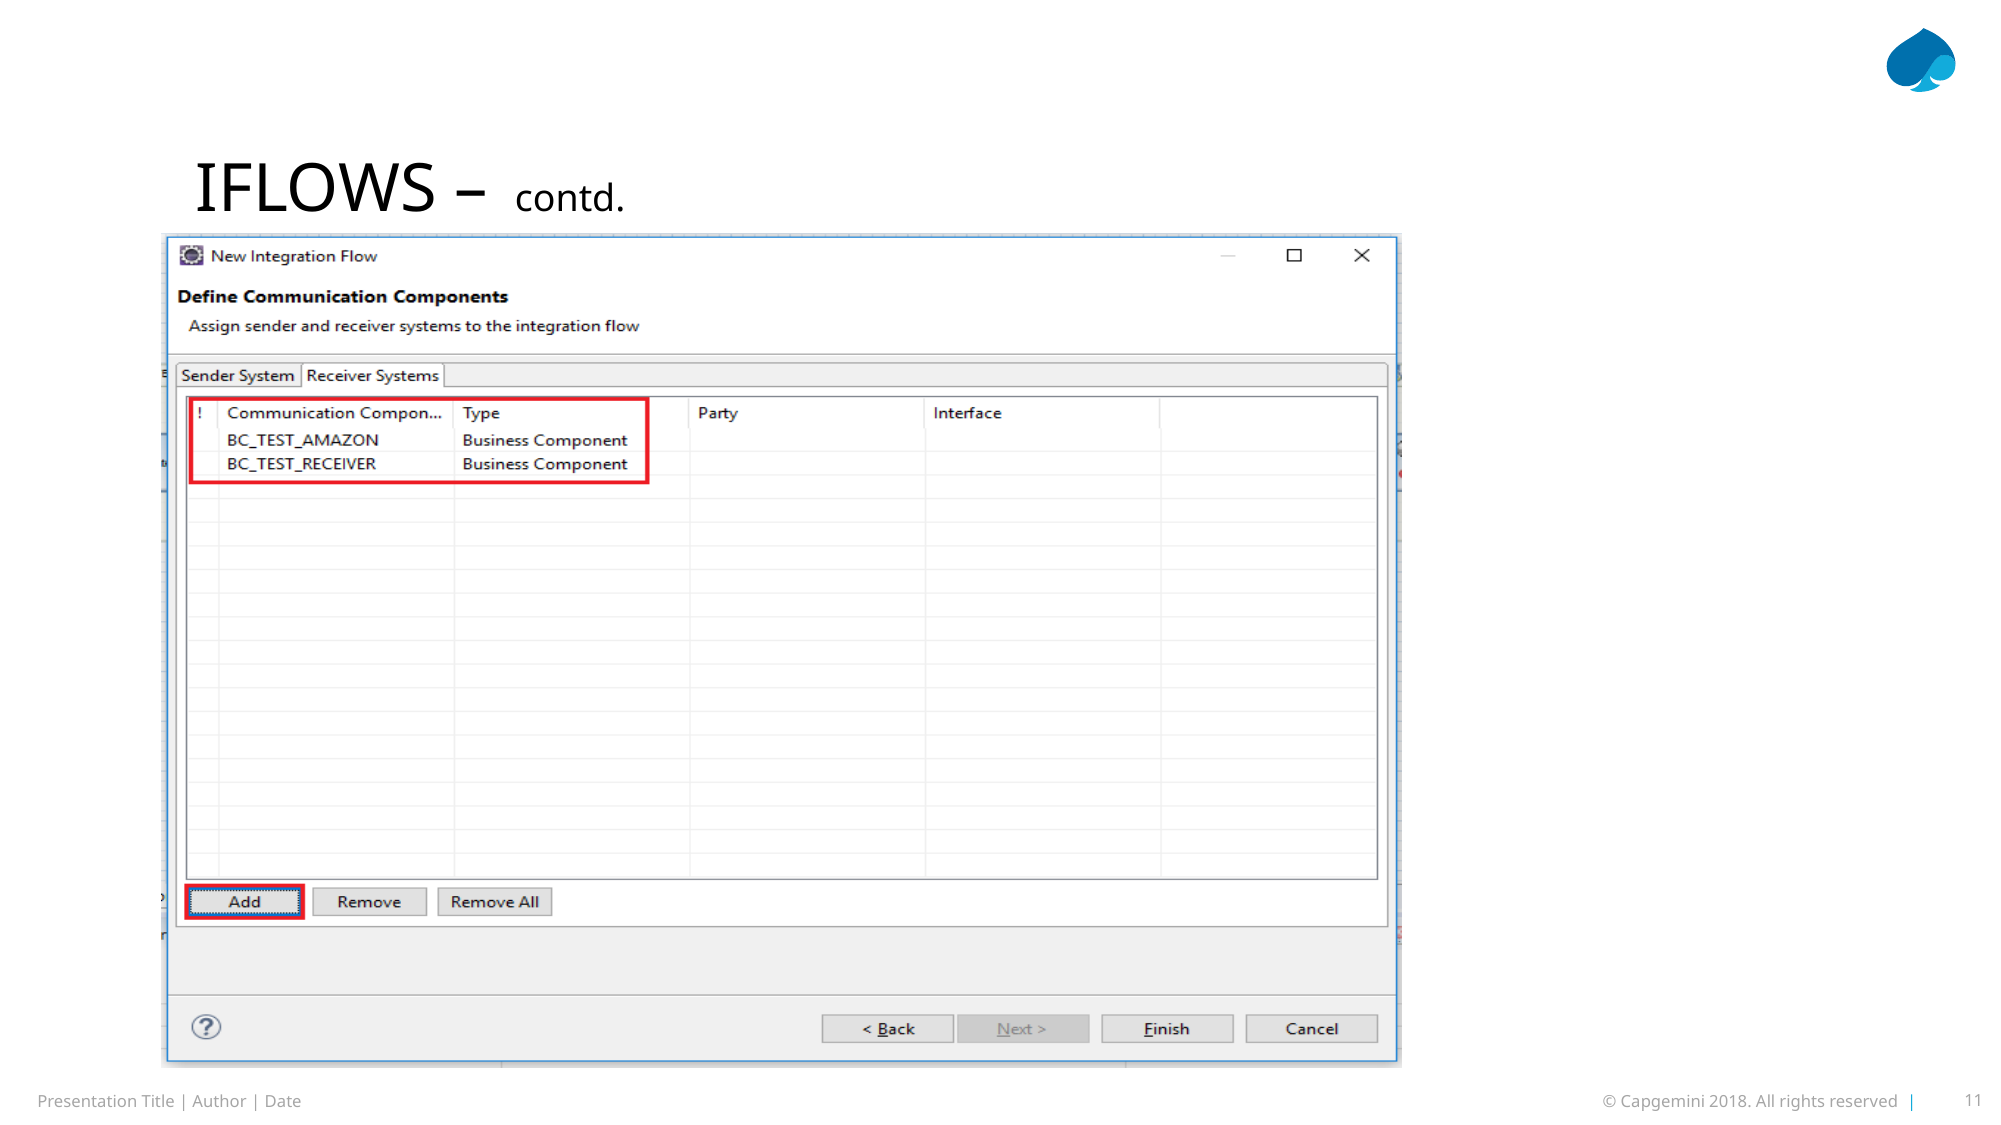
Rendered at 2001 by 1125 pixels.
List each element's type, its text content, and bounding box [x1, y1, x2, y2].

picture [161, 233, 1402, 1068]
text_box IFLOWS – contd. [181, 137, 641, 232]
